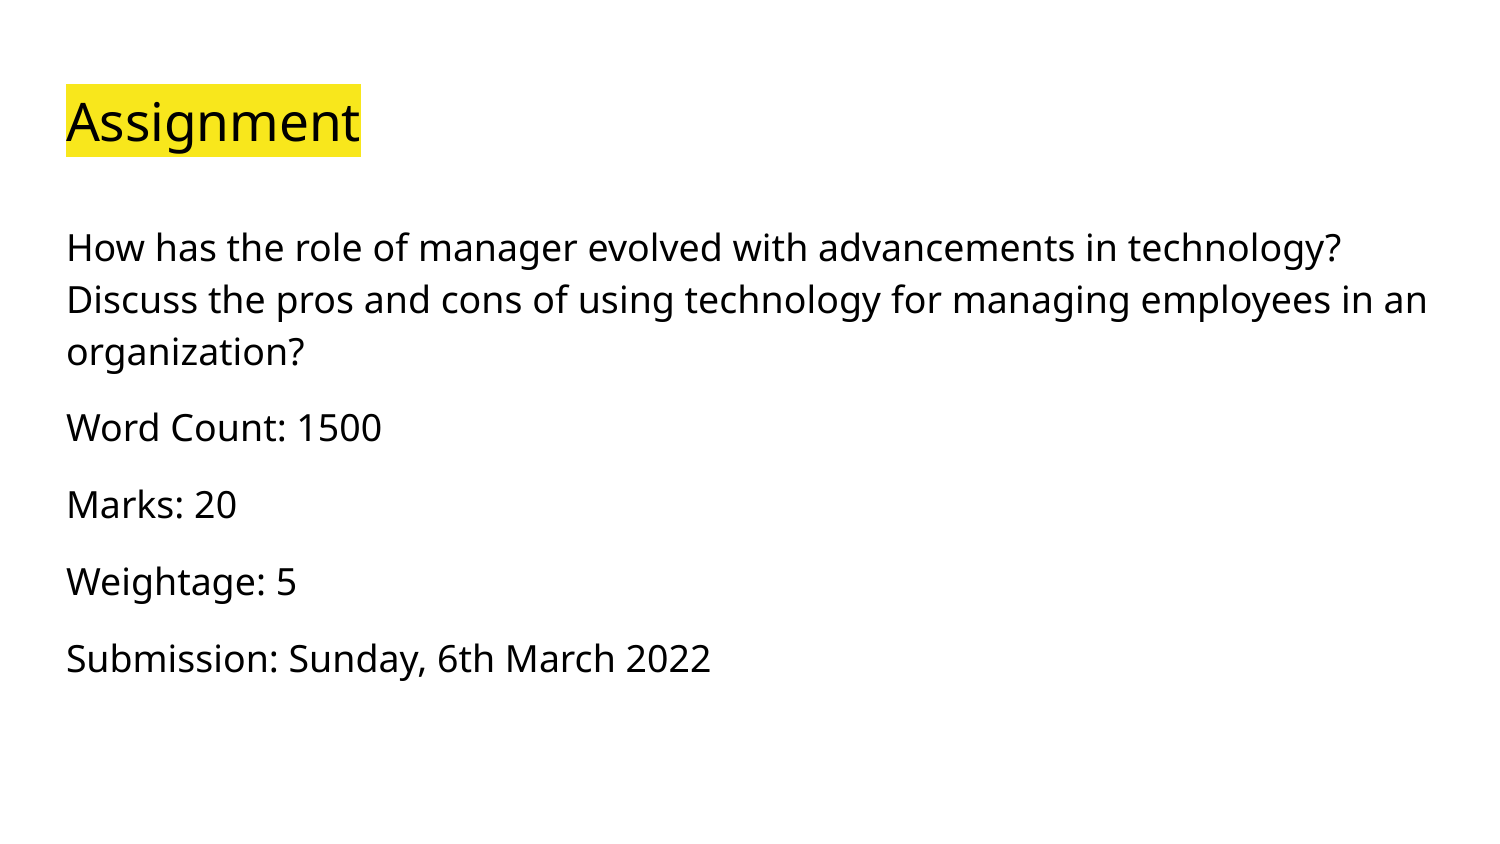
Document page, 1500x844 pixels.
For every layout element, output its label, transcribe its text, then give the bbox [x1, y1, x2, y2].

title Assignment [51, 72, 1449, 167]
list How has the role of manager evolved with advancements in technology? Discuss the pros and cons of using technology for managing employees in an organization? Word Count: 1500 Marks: 20 Weightage: 5 Submission: Sunday, 6th March 2022 [51, 202, 1449, 750]
